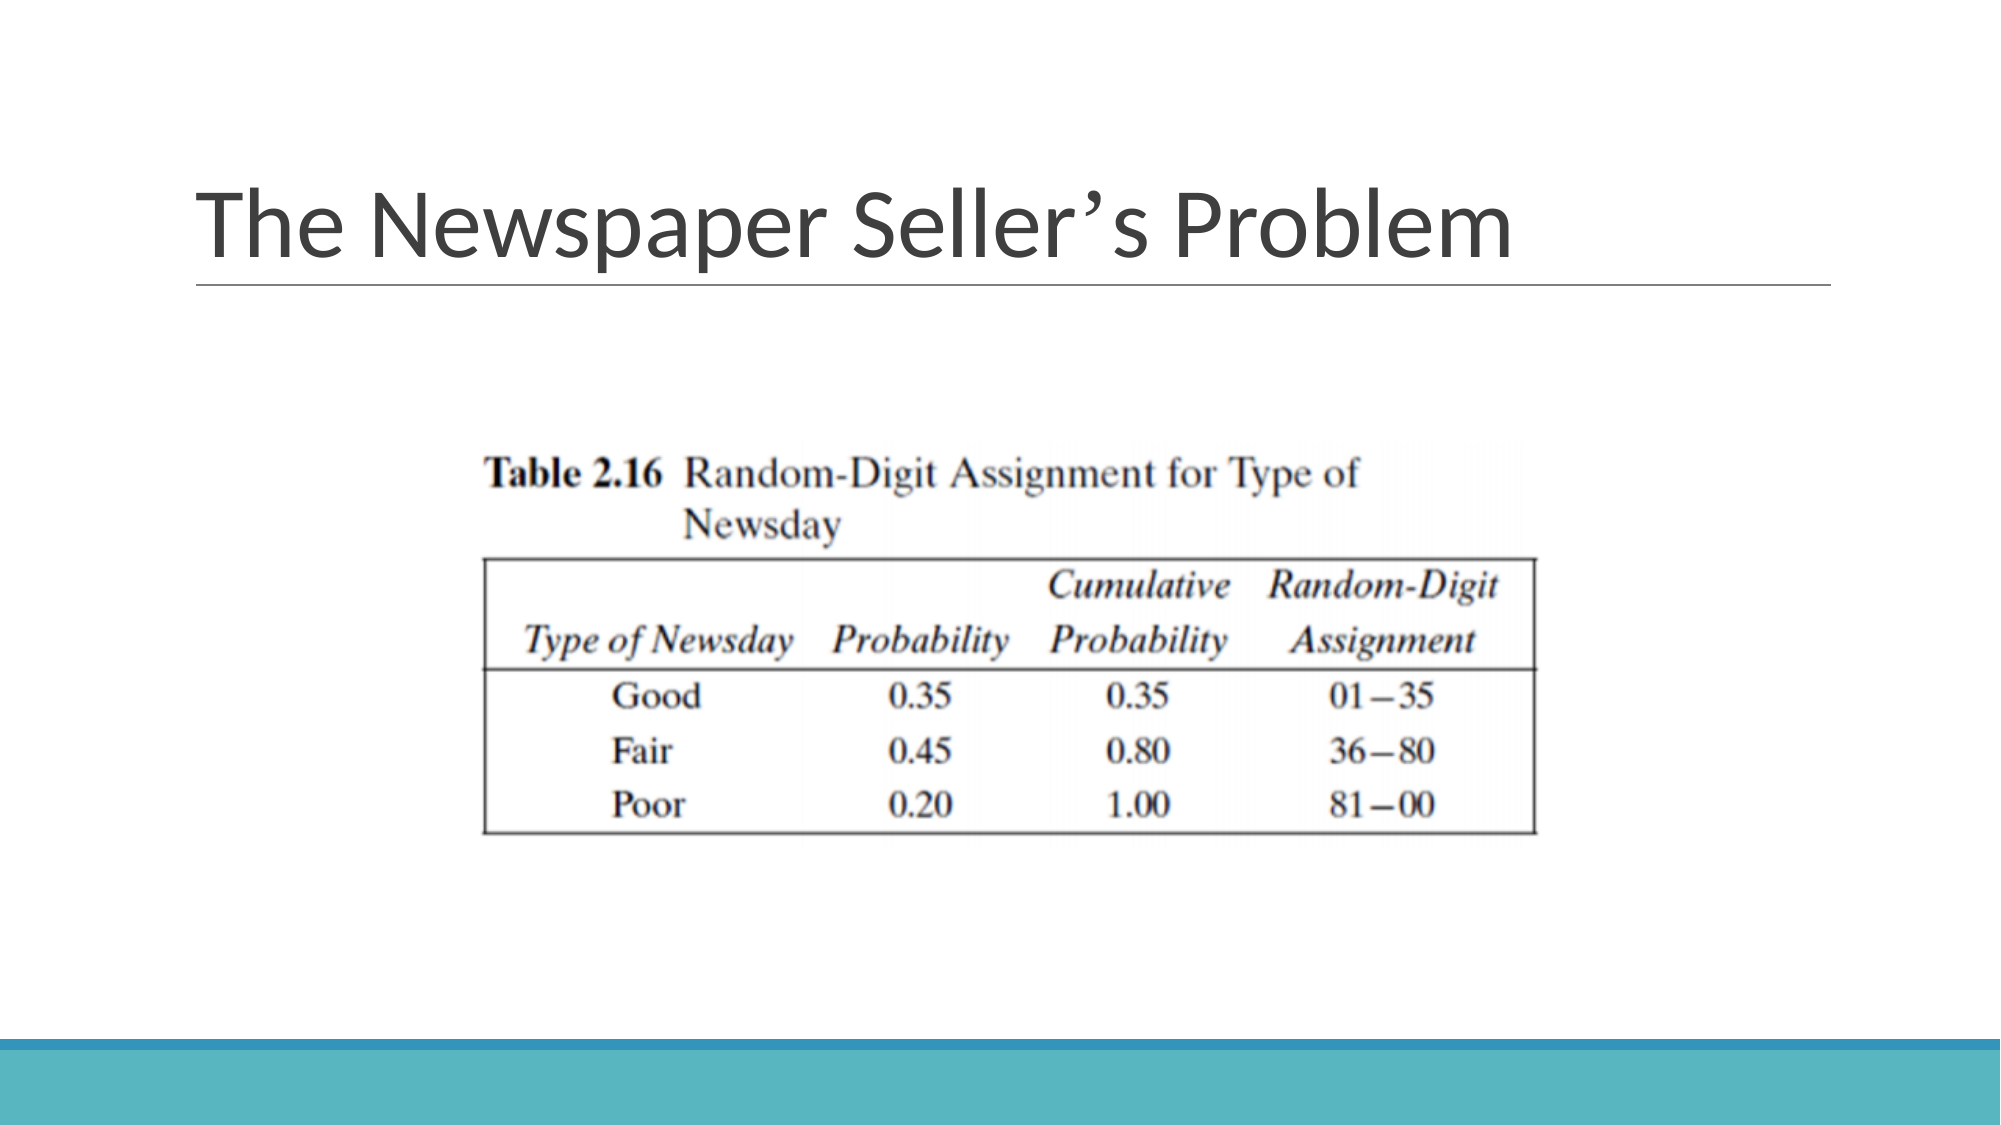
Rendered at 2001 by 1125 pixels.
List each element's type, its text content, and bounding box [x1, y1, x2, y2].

title The Newspaper Seller’s Problem [180, 47, 1830, 285]
picture [448, 426, 1562, 881]
